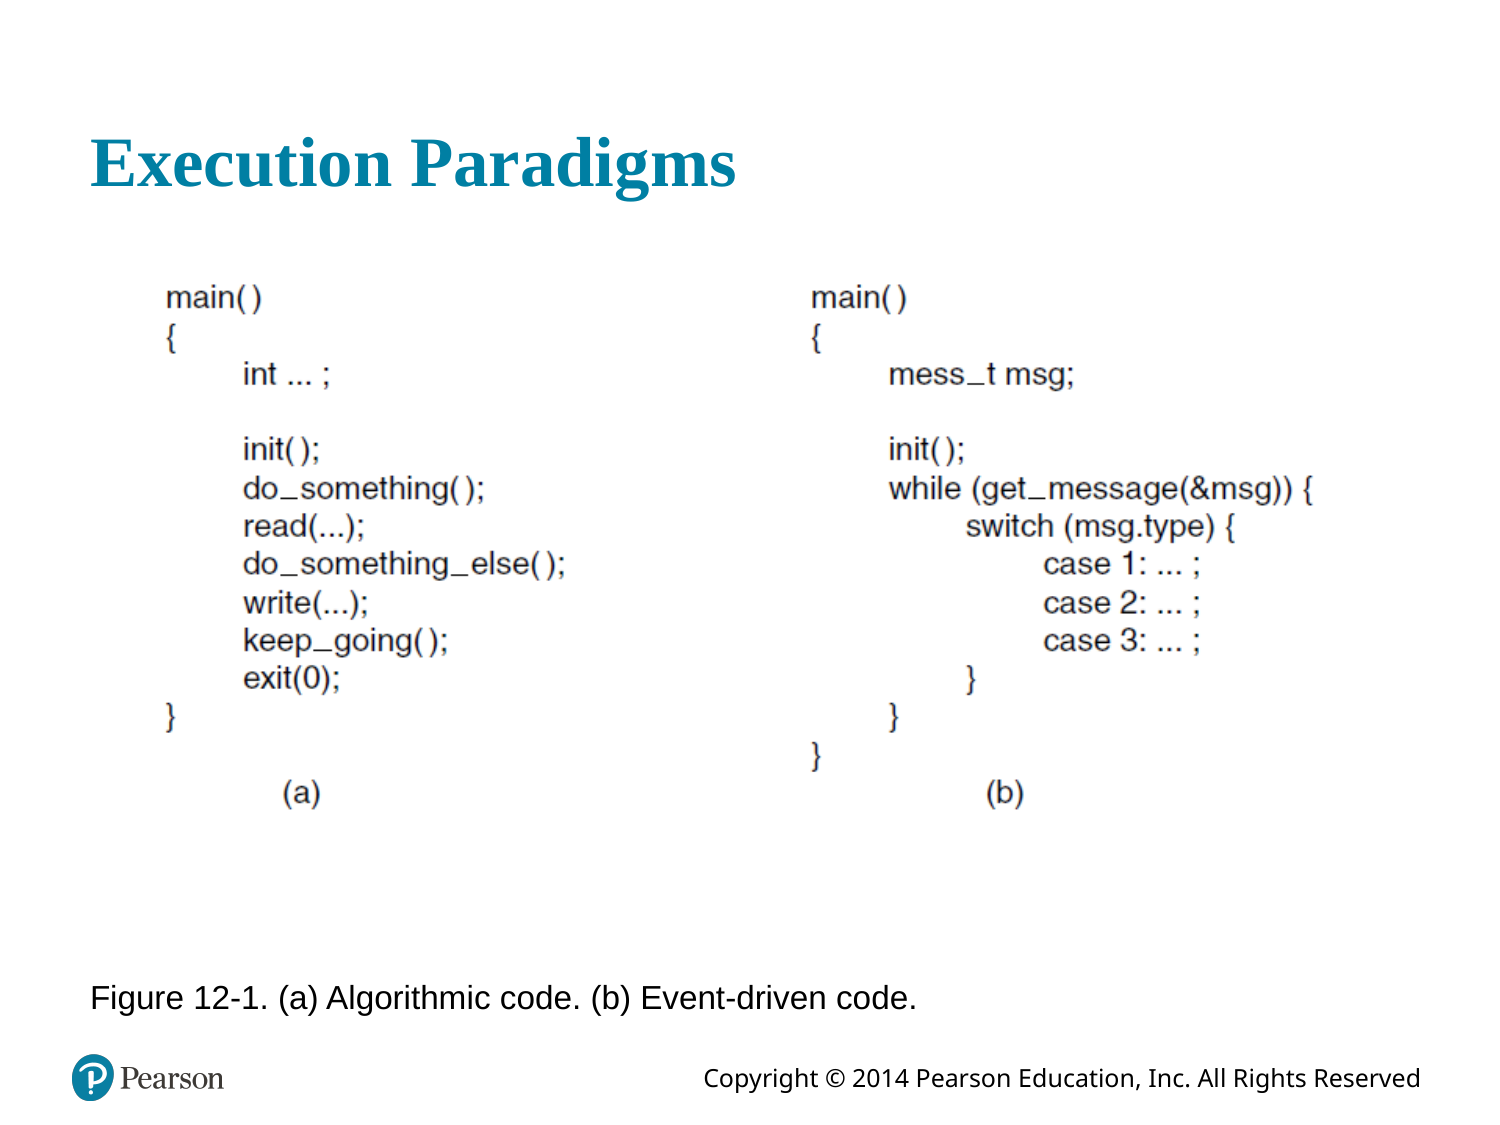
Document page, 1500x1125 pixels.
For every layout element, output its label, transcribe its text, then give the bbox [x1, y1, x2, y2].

picture [143, 266, 1357, 830]
picture [72, 1054, 88, 1070]
picture [98, 1054, 224, 1101]
list Figure 12-1. (a) Algorithmic code. (b) Event-driven code. [75, 880, 1425, 1031]
title Execution Paradigms [75, 40, 1425, 216]
picture [80, 1063, 106, 1088]
picture [72, 1087, 83, 1101]
